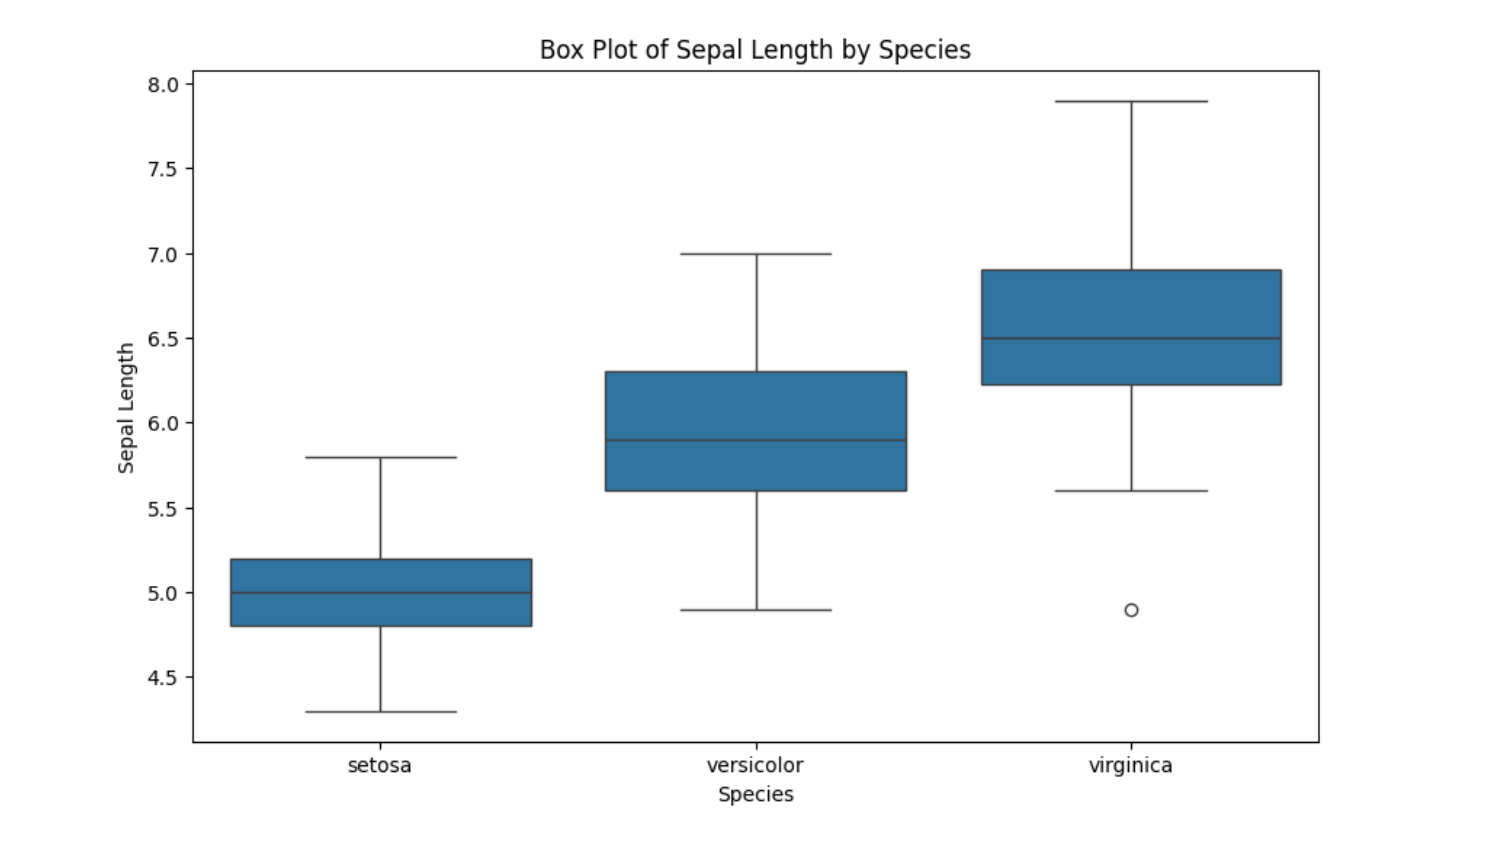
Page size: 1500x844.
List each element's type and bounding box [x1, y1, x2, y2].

picture [104, 24, 1333, 819]
